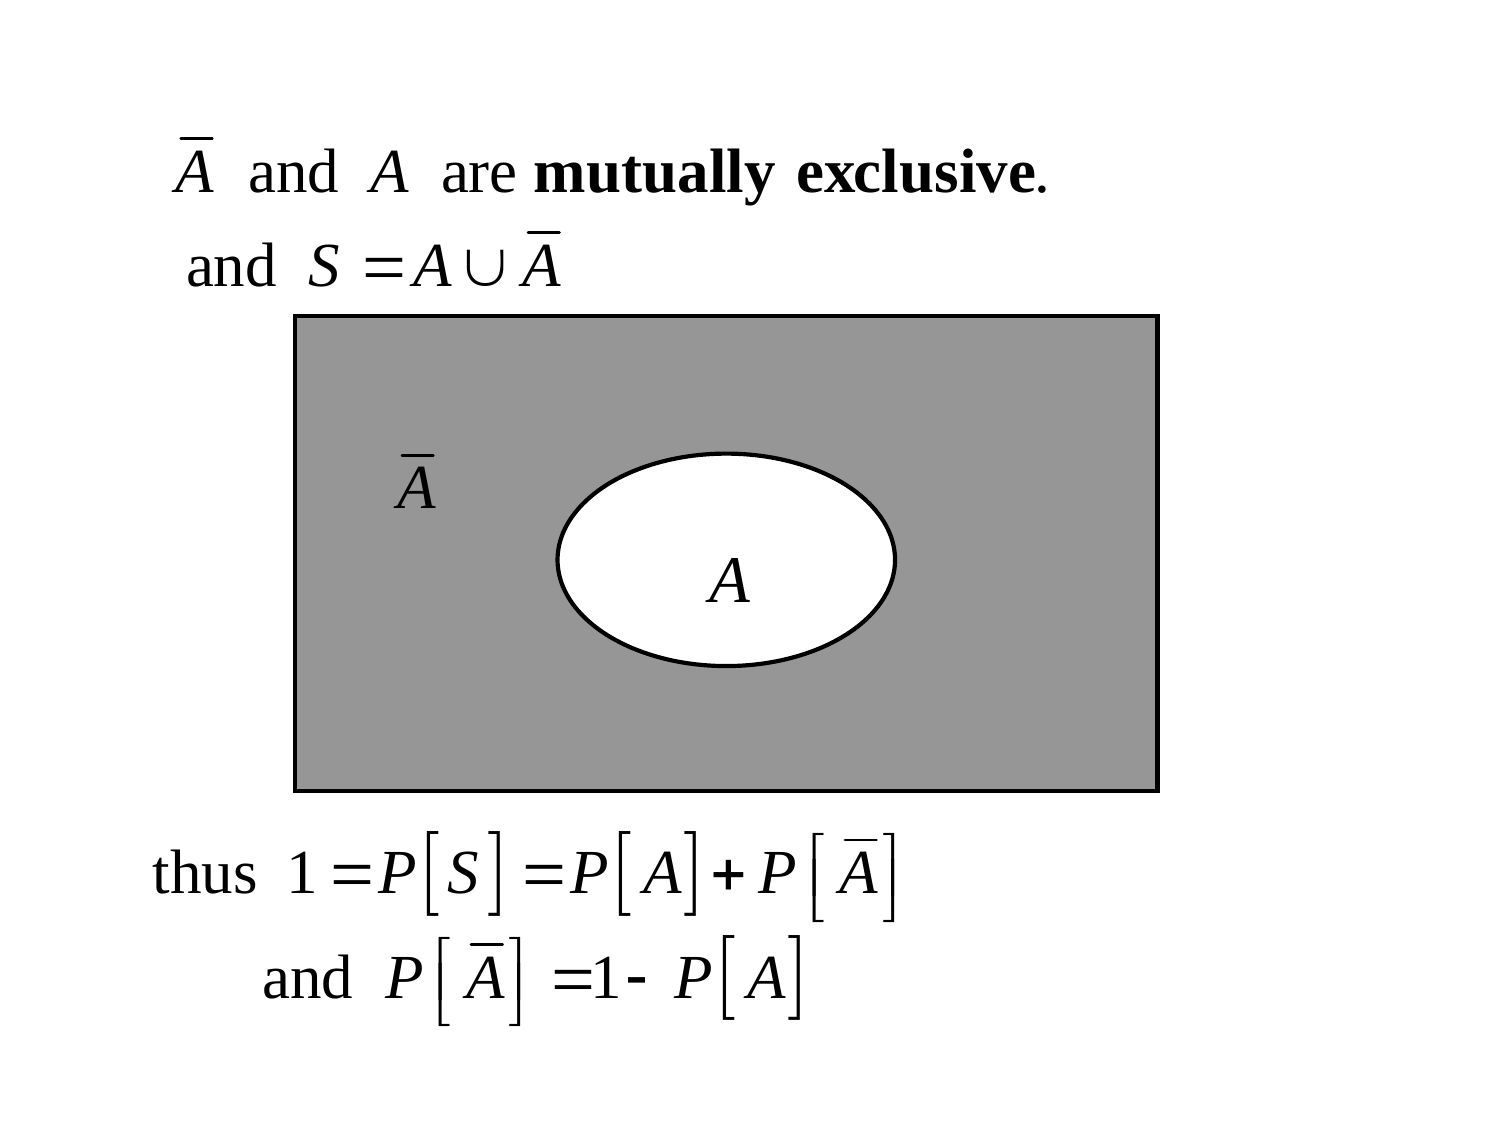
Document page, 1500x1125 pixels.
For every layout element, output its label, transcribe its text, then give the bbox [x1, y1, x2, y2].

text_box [161, 123, 1060, 219]
text_box [295, 316, 1158, 792]
text_box A [695, 528, 770, 604]
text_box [254, 924, 817, 1041]
text_box [557, 453, 896, 667]
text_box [142, 820, 920, 936]
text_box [177, 217, 572, 302]
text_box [382, 440, 446, 520]
text_box [34, 27, 1410, 203]
